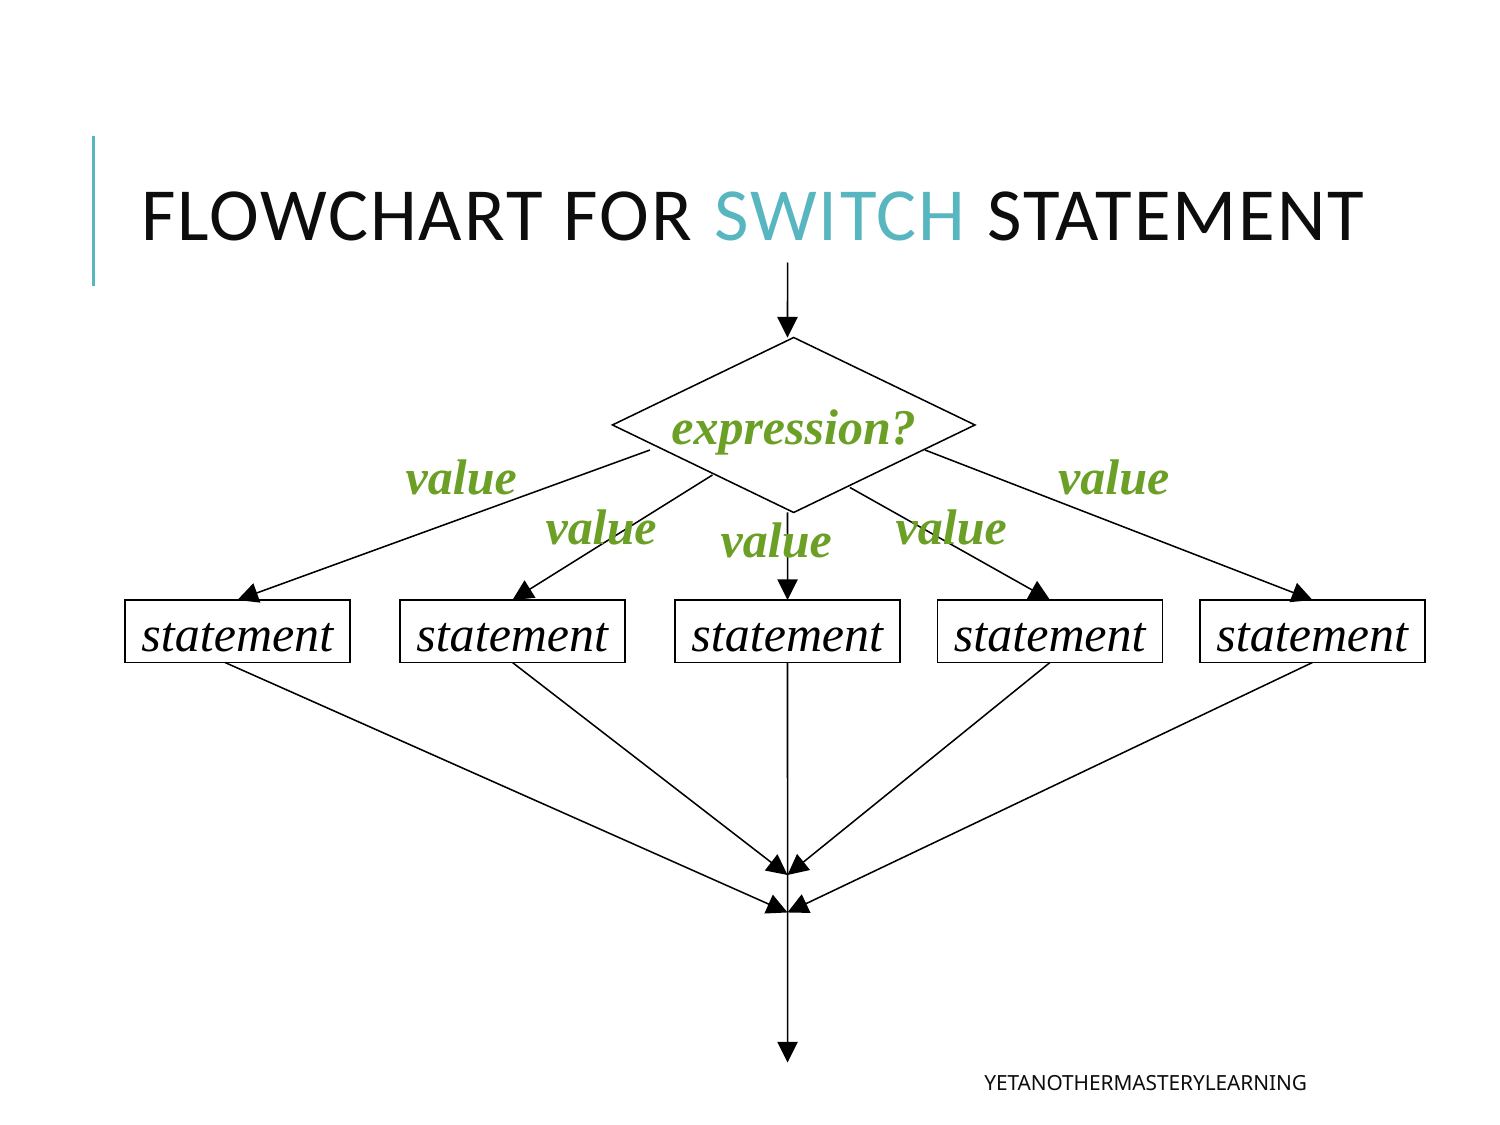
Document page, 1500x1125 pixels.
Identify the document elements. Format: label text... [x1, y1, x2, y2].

footer YETANOTHERMASTERYLEARNING [595, 1072, 1322, 1107]
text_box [124, 262, 1426, 1063]
title Flowchart for switch statement [126, 96, 1438, 342]
